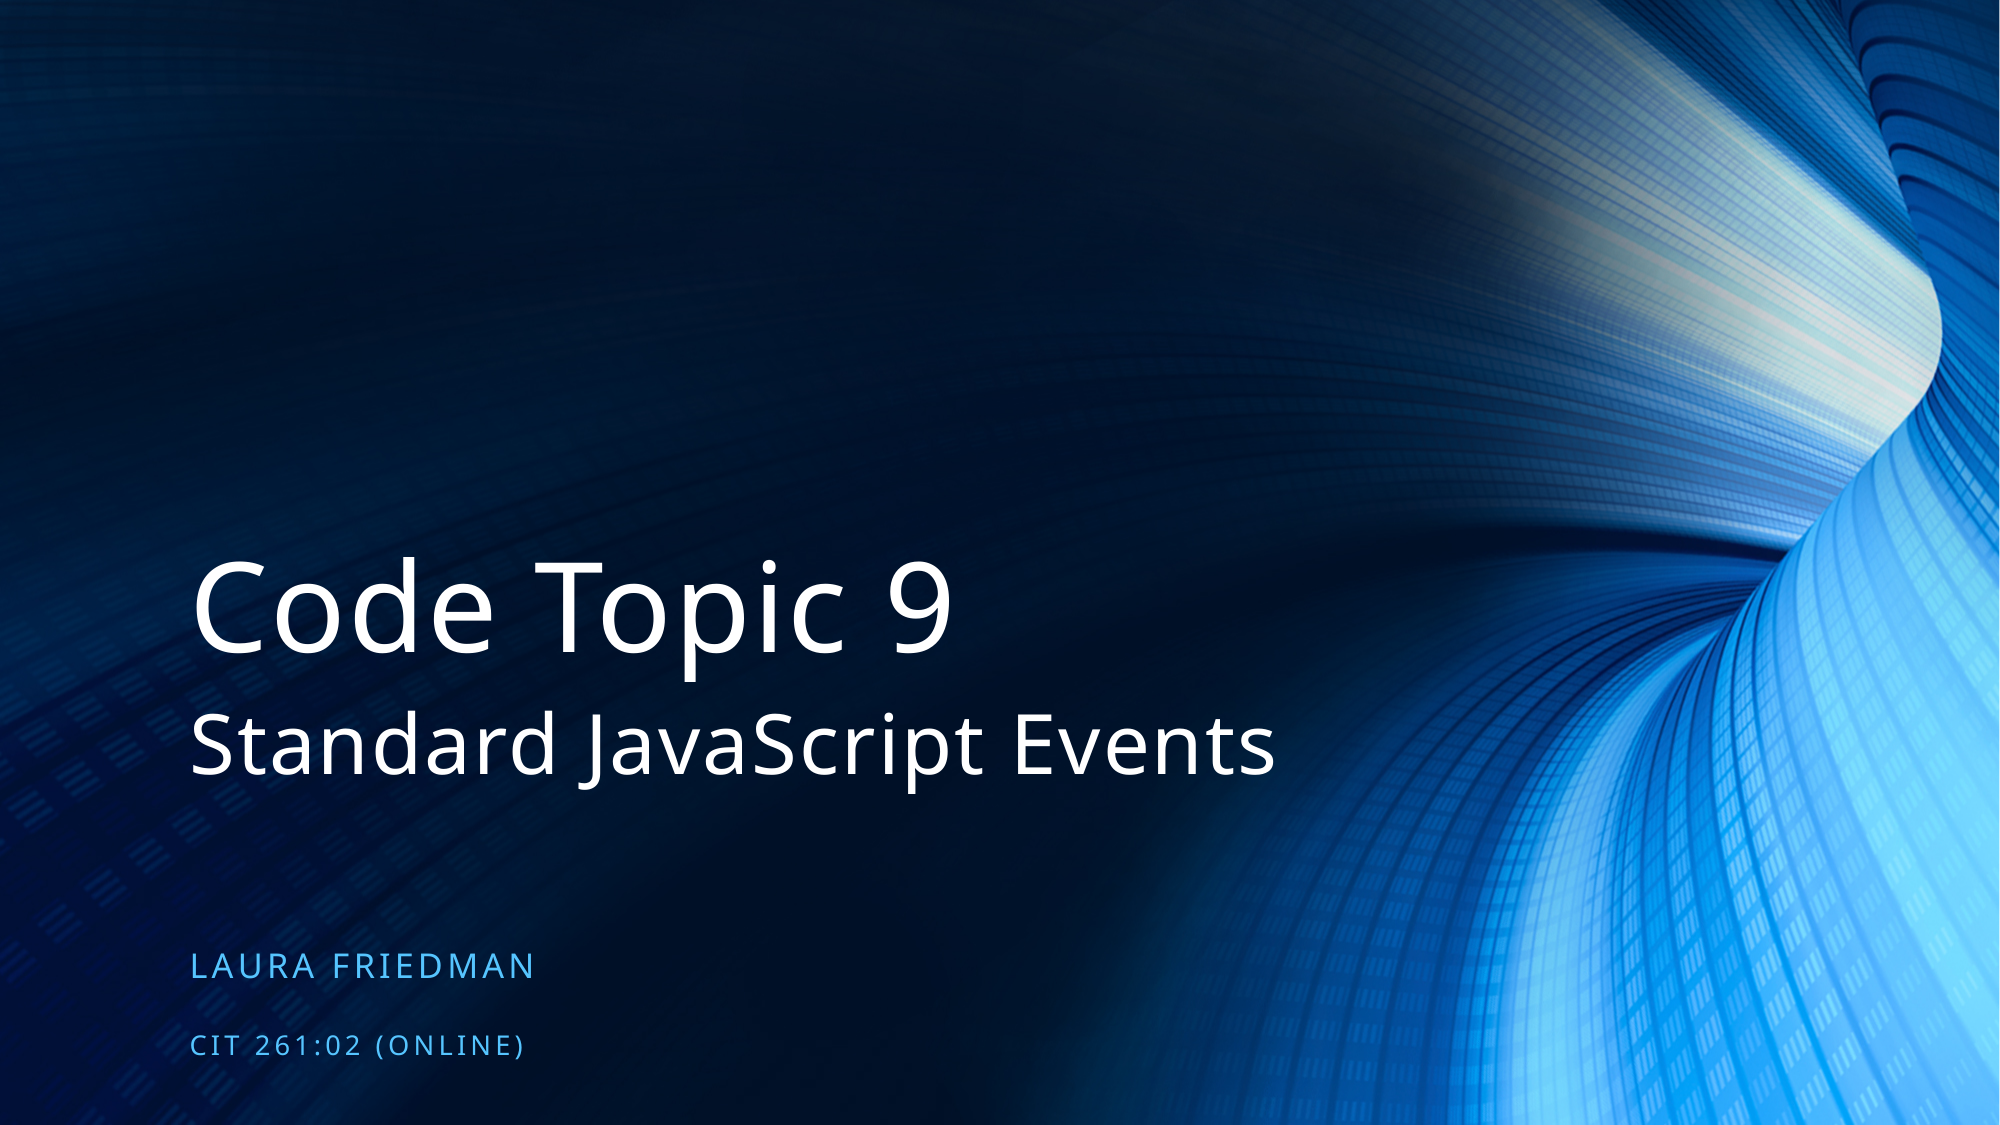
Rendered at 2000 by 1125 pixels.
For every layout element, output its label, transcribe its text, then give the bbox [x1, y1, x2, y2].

picture [0, 0, 2000, 1125]
text_box Laura Friedman cit 261:02 (Online) [174, 937, 1913, 1071]
title Code Topic 9 [174, 399, 1963, 687]
text_box Standard JavaScript Events [174, 687, 1963, 800]
